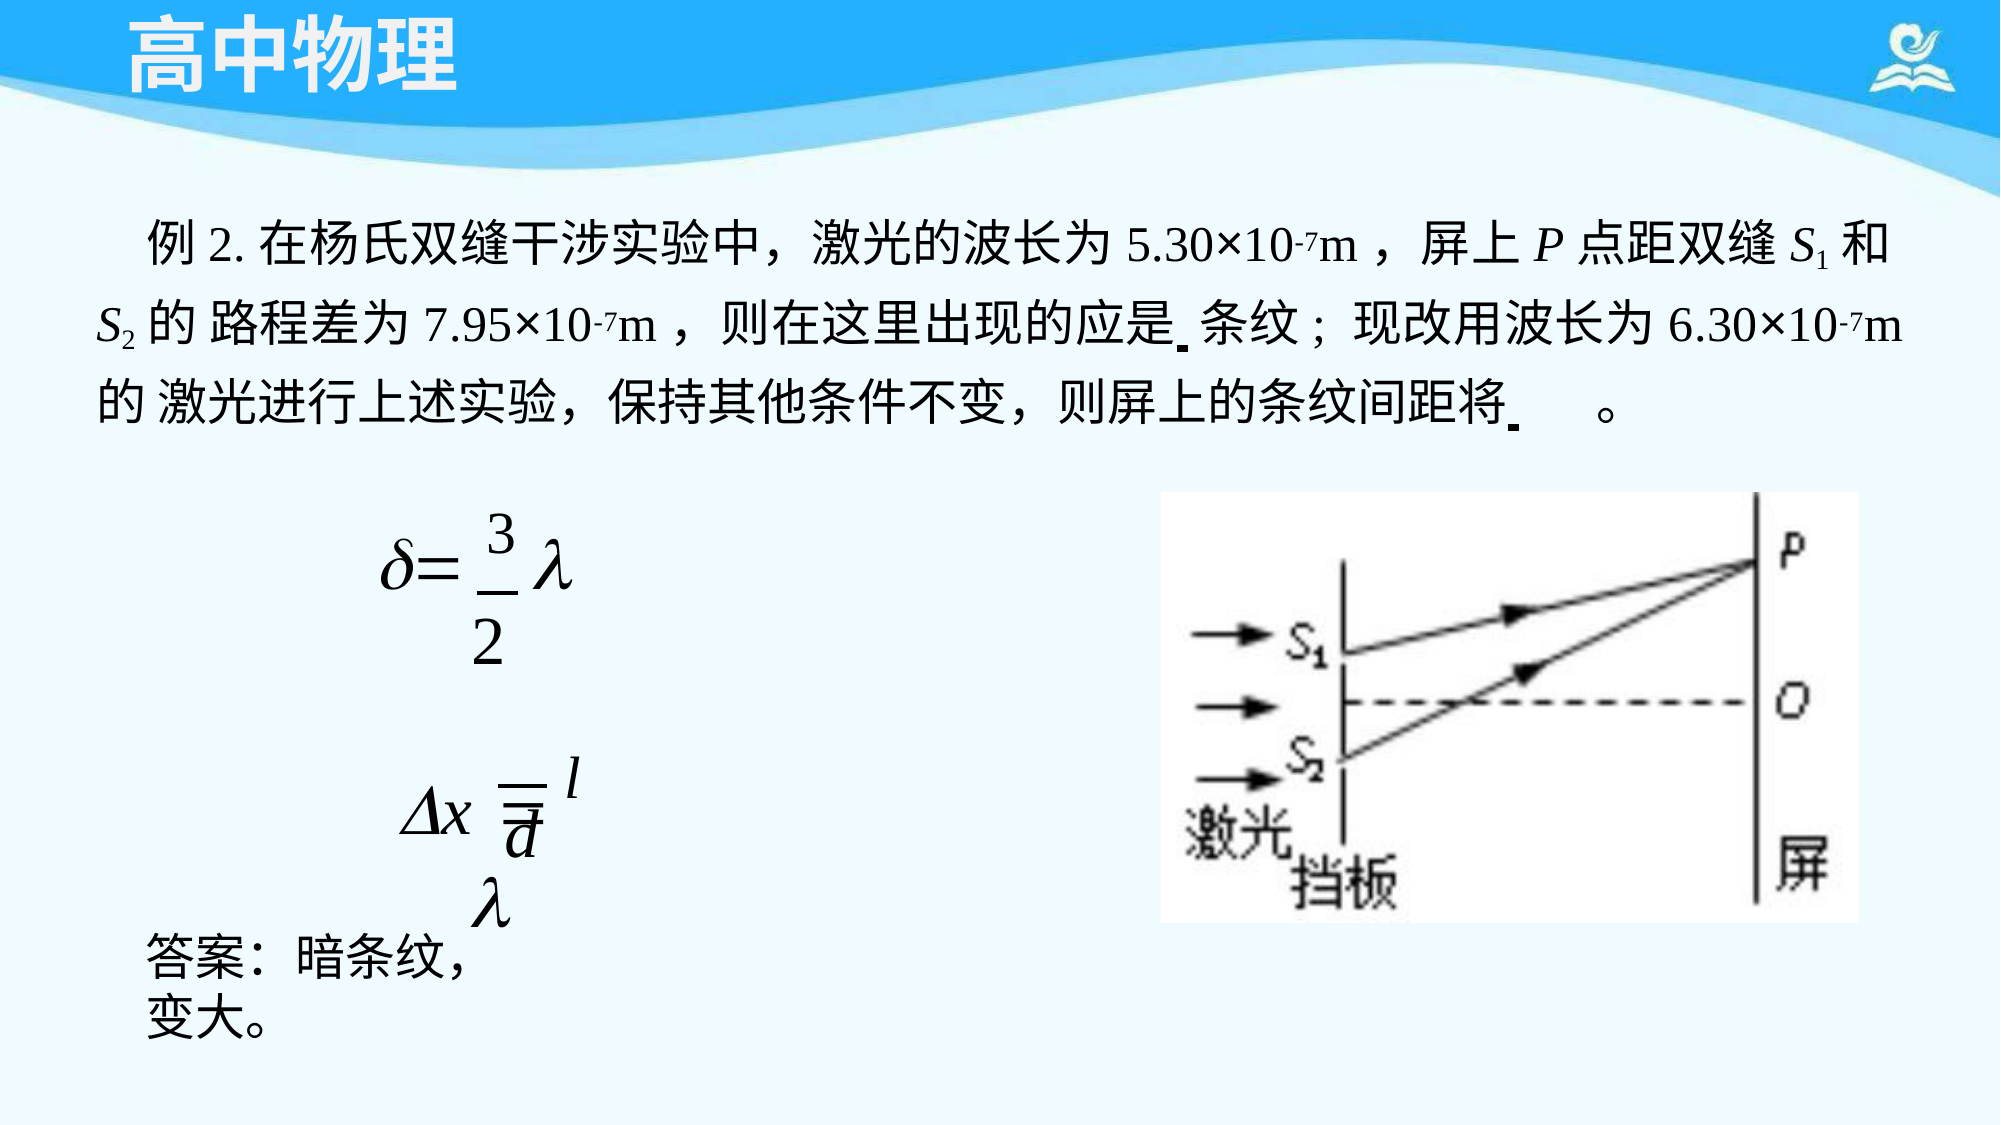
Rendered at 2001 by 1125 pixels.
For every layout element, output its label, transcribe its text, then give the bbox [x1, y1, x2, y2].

text_box d 答案：暗条纹，变大。 [143, 786, 648, 1046]
text_box  3  2 x  l  [342, 536, 622, 942]
title 高中物理 [123, 0, 461, 190]
picture [0, 0, 2000, 1125]
text_box [1160, 492, 1859, 923]
text_box 例2.在杨氏双缝干涉实验中，激光的波长为5.30×10-7m，屏上P点距双缝S1和S2的 路程差为7.95×10-7m，则在这里出现的应是 条纹; 现改用波长为6.30×10-7m的 激光进行上述实验，保持其他条件不变，则屏上的条纹间距将 。 [94, 193, 1905, 431]
